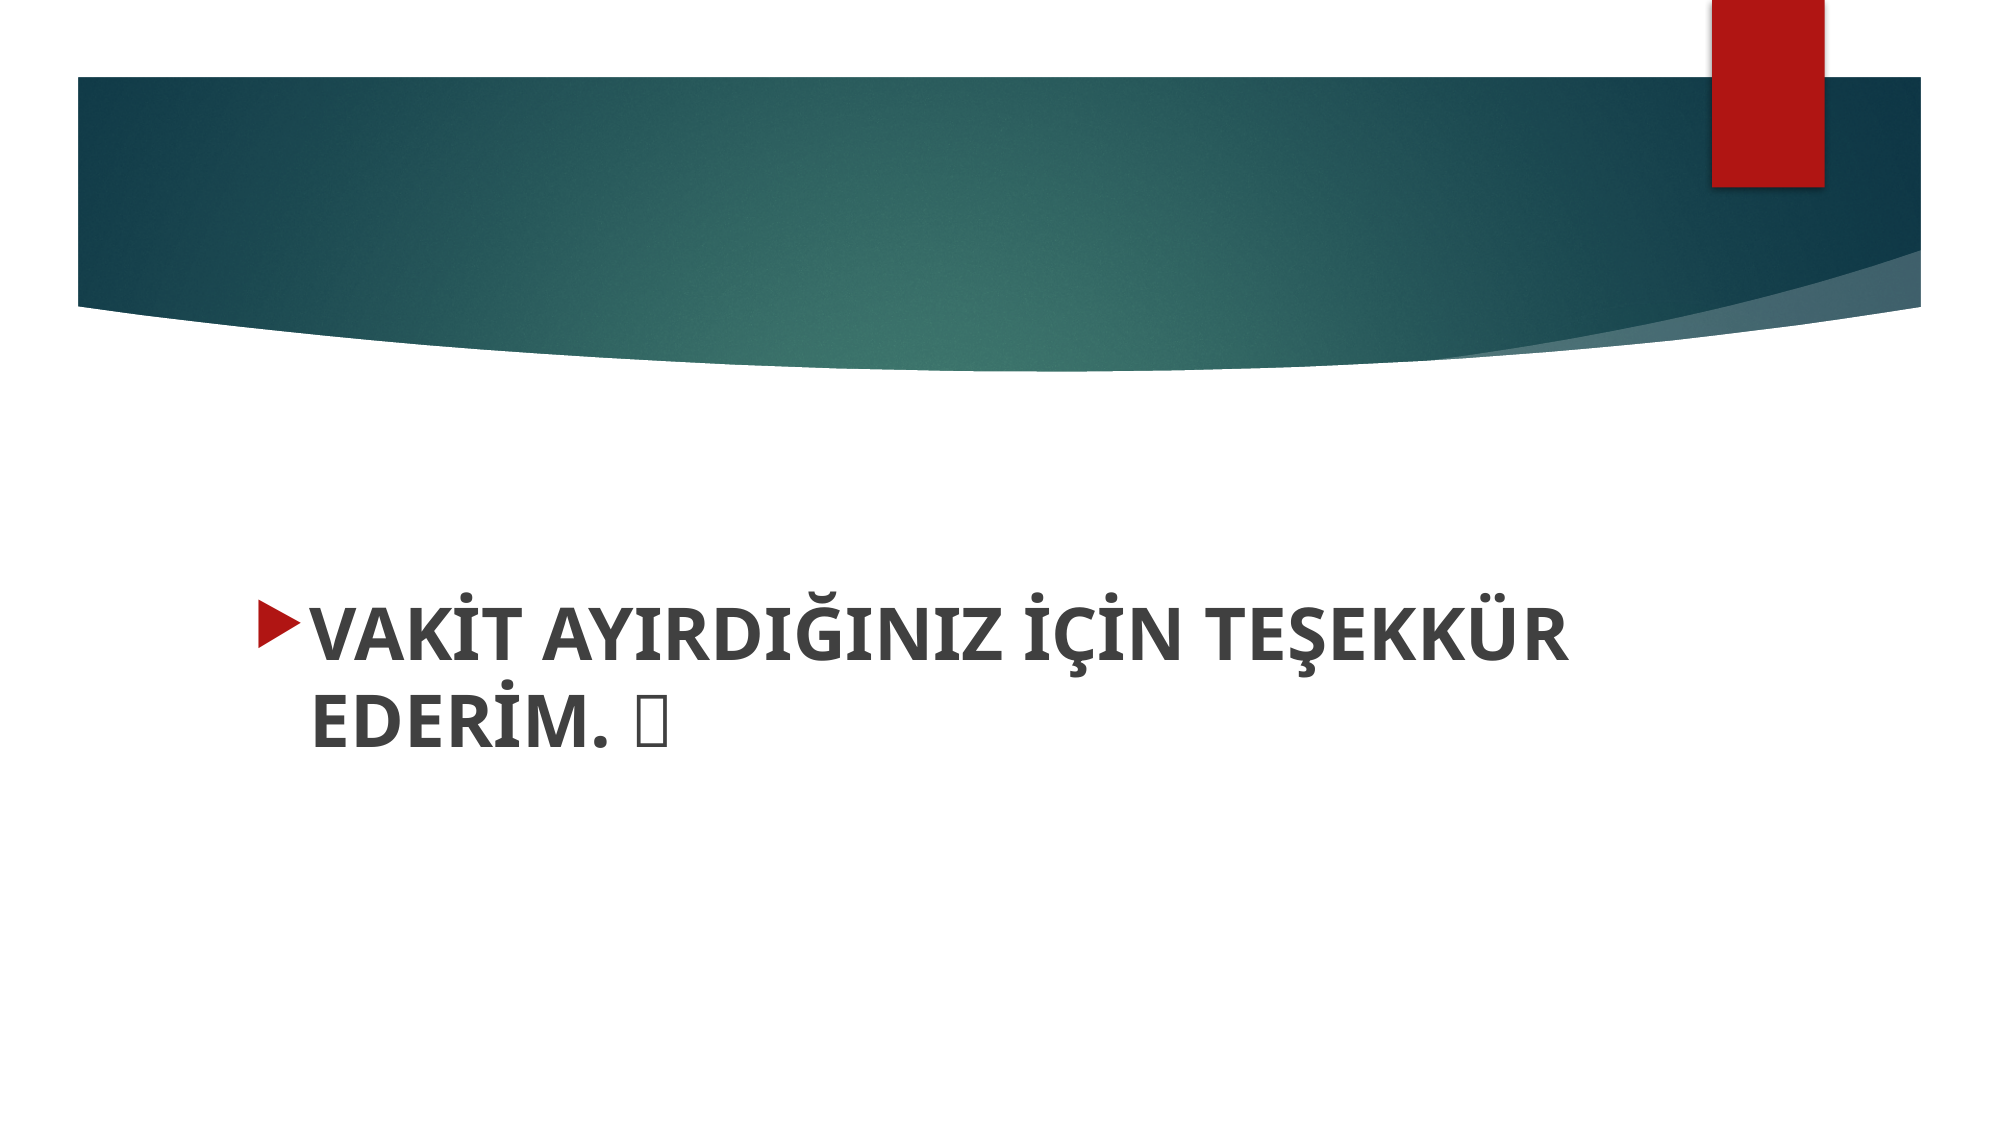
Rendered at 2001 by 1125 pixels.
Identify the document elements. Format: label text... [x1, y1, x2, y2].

list VAKİT AYIRDIĞINIZ İÇİN TEŞEKKÜR EDERİM.  [238, 579, 1686, 1005]
